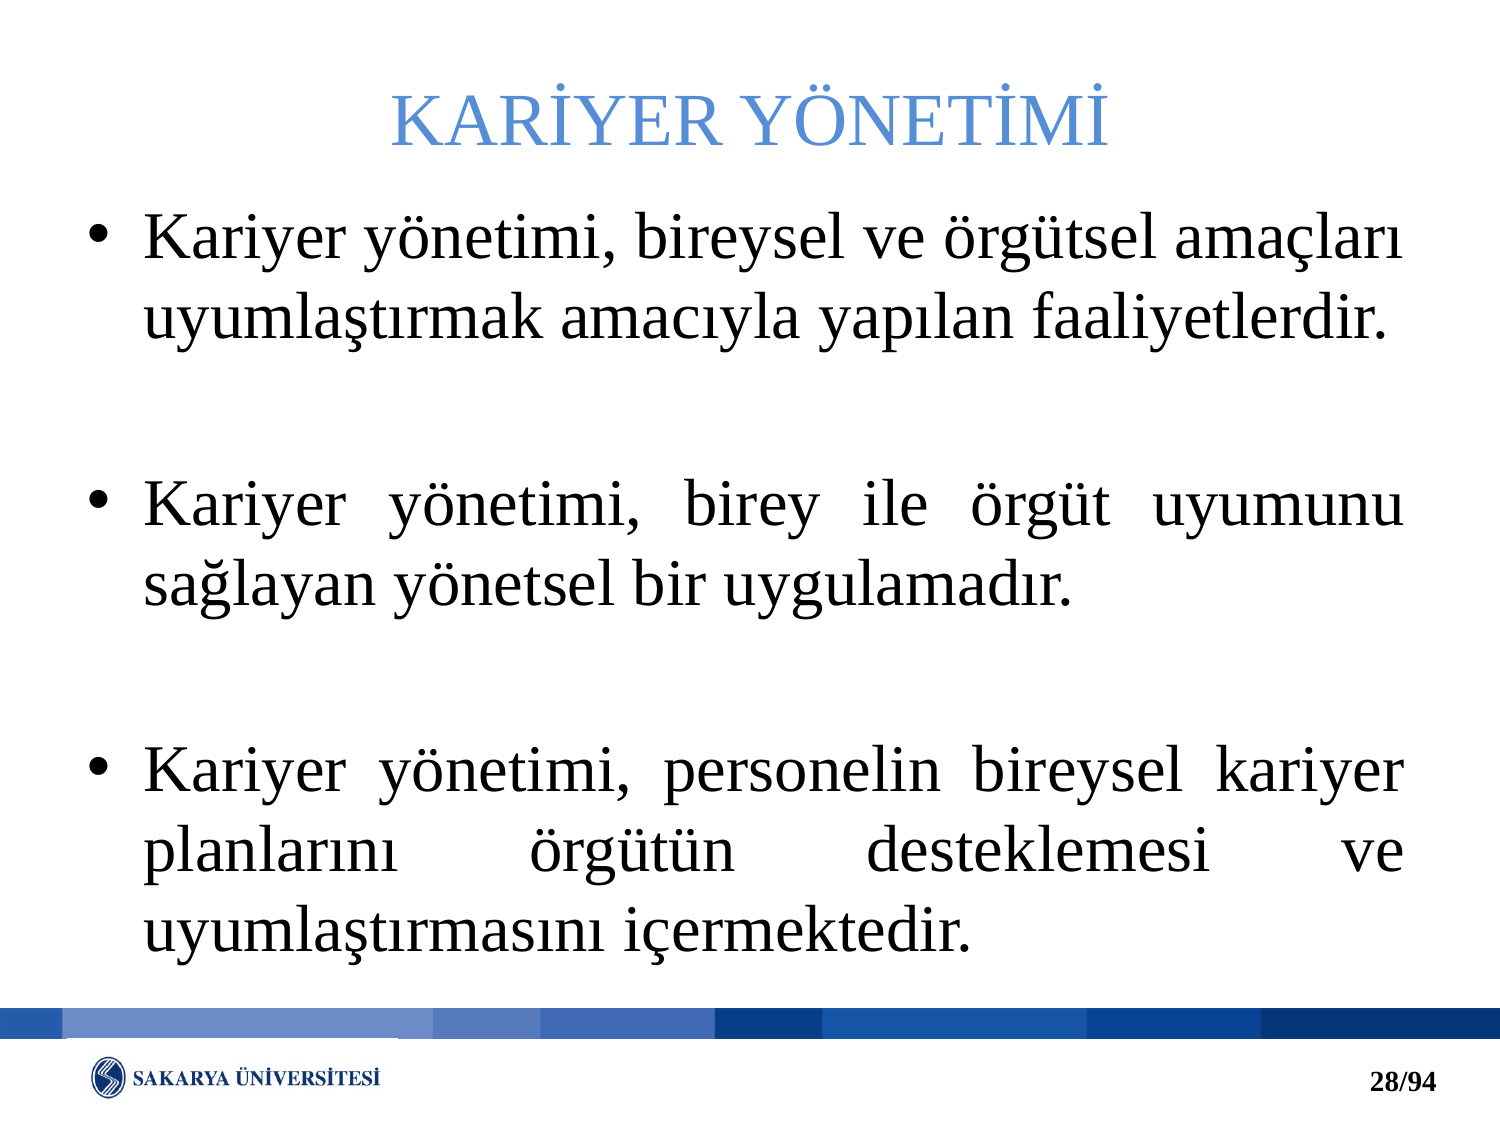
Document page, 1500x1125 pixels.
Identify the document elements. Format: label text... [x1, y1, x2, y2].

title KARİYER YÖNETİMİ [75, 46, 1426, 185]
picture [0, 1007, 1500, 1115]
list Kariyer yönetimi, bireysel ve örgütsel amaçları uyumlaştırmak amacıyla yapılan faaliyetlerdir. Kariyer yönetimi, birey ile örgüt uyumunu sağlayan yönetsel bir uygulamadır. Kariyer yönetimi, personelin bireysel kariyer planlarını örgütün desteklemesi ve uyumlaştırmasını içermektedir. [71, 184, 1422, 965]
